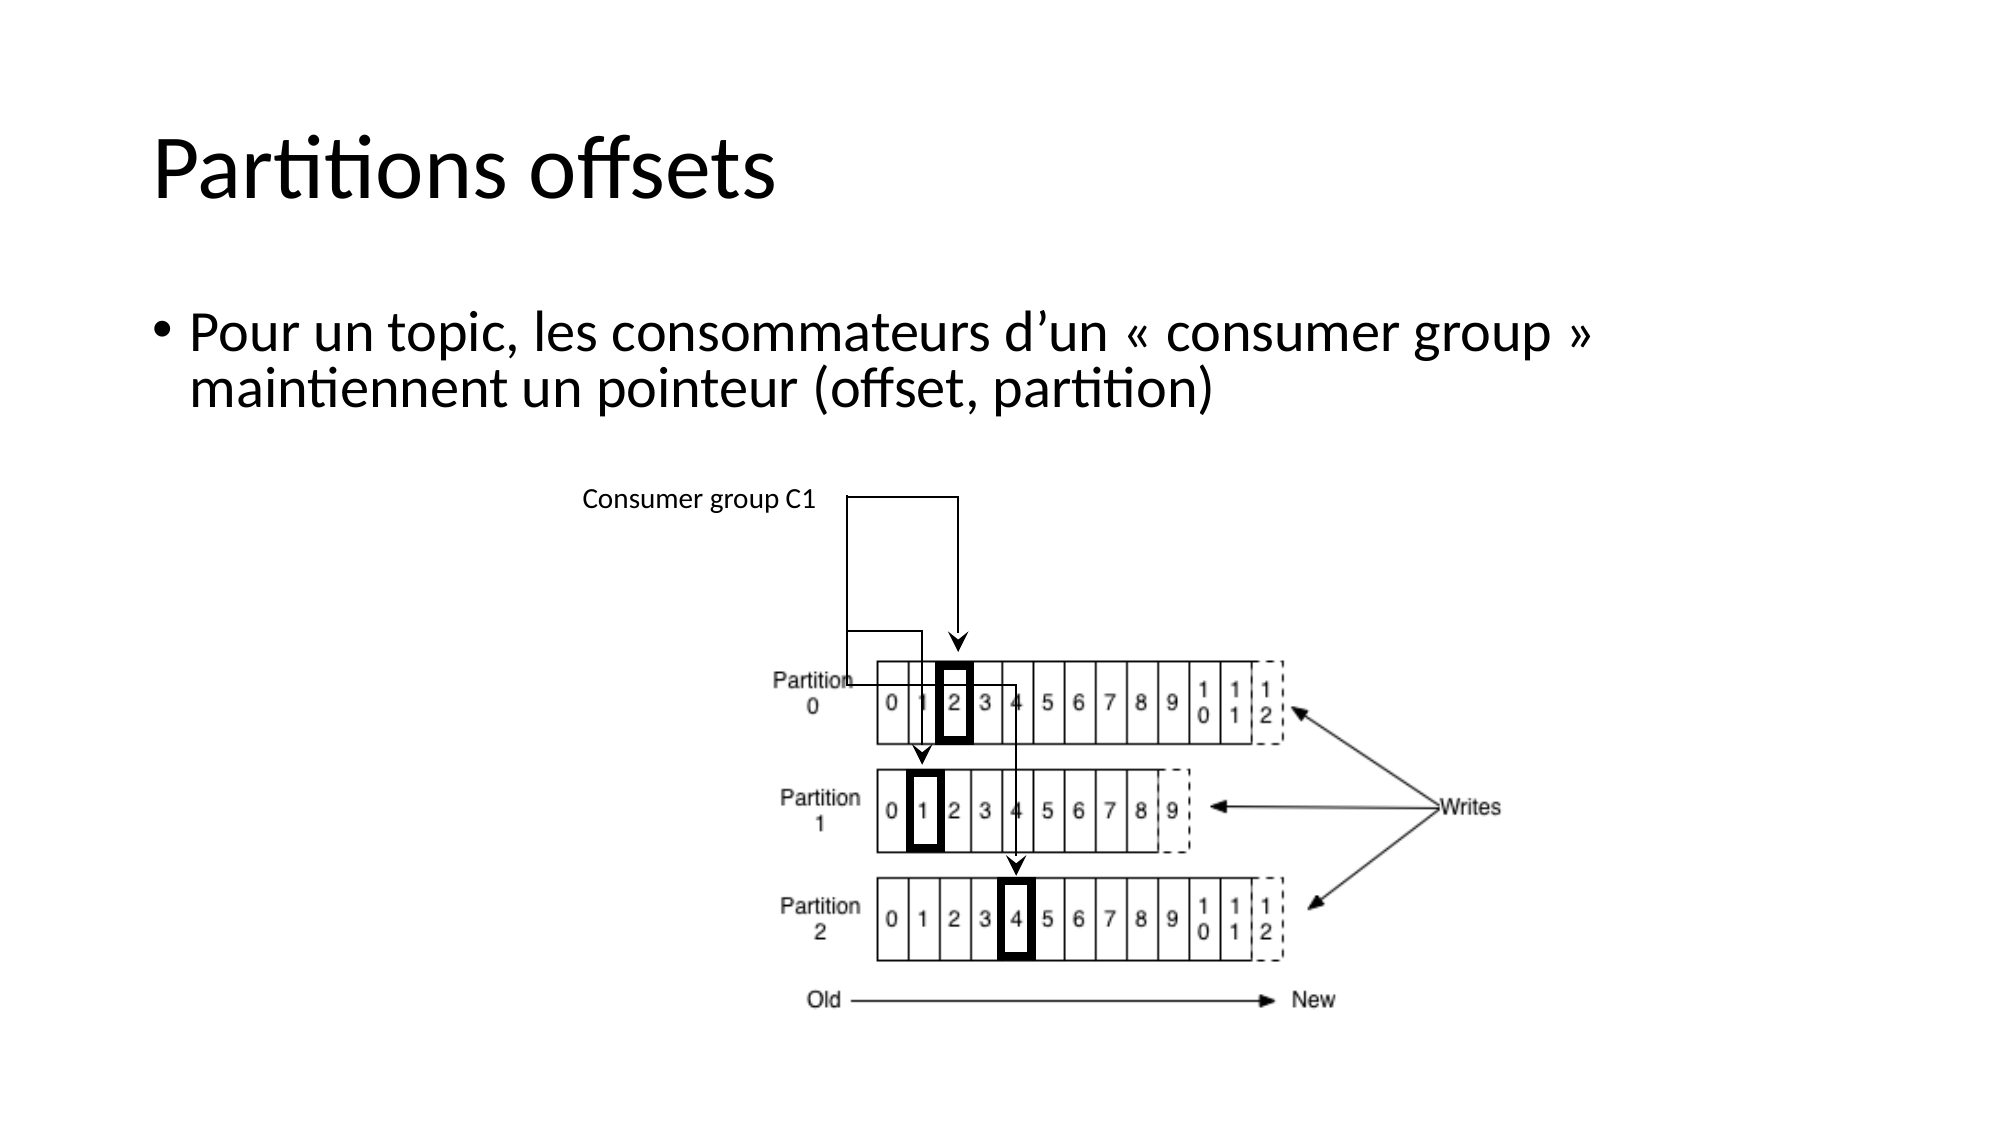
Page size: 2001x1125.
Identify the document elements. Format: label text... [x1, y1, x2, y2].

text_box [551, 471, 1032, 957]
picture [756, 637, 1519, 1039]
title Partitions offsets [137, 59, 1863, 278]
list Pour un topic, les consommateurs d’un « consumer group » maintiennent un pointeur (offset, partition) [137, 299, 1863, 430]
